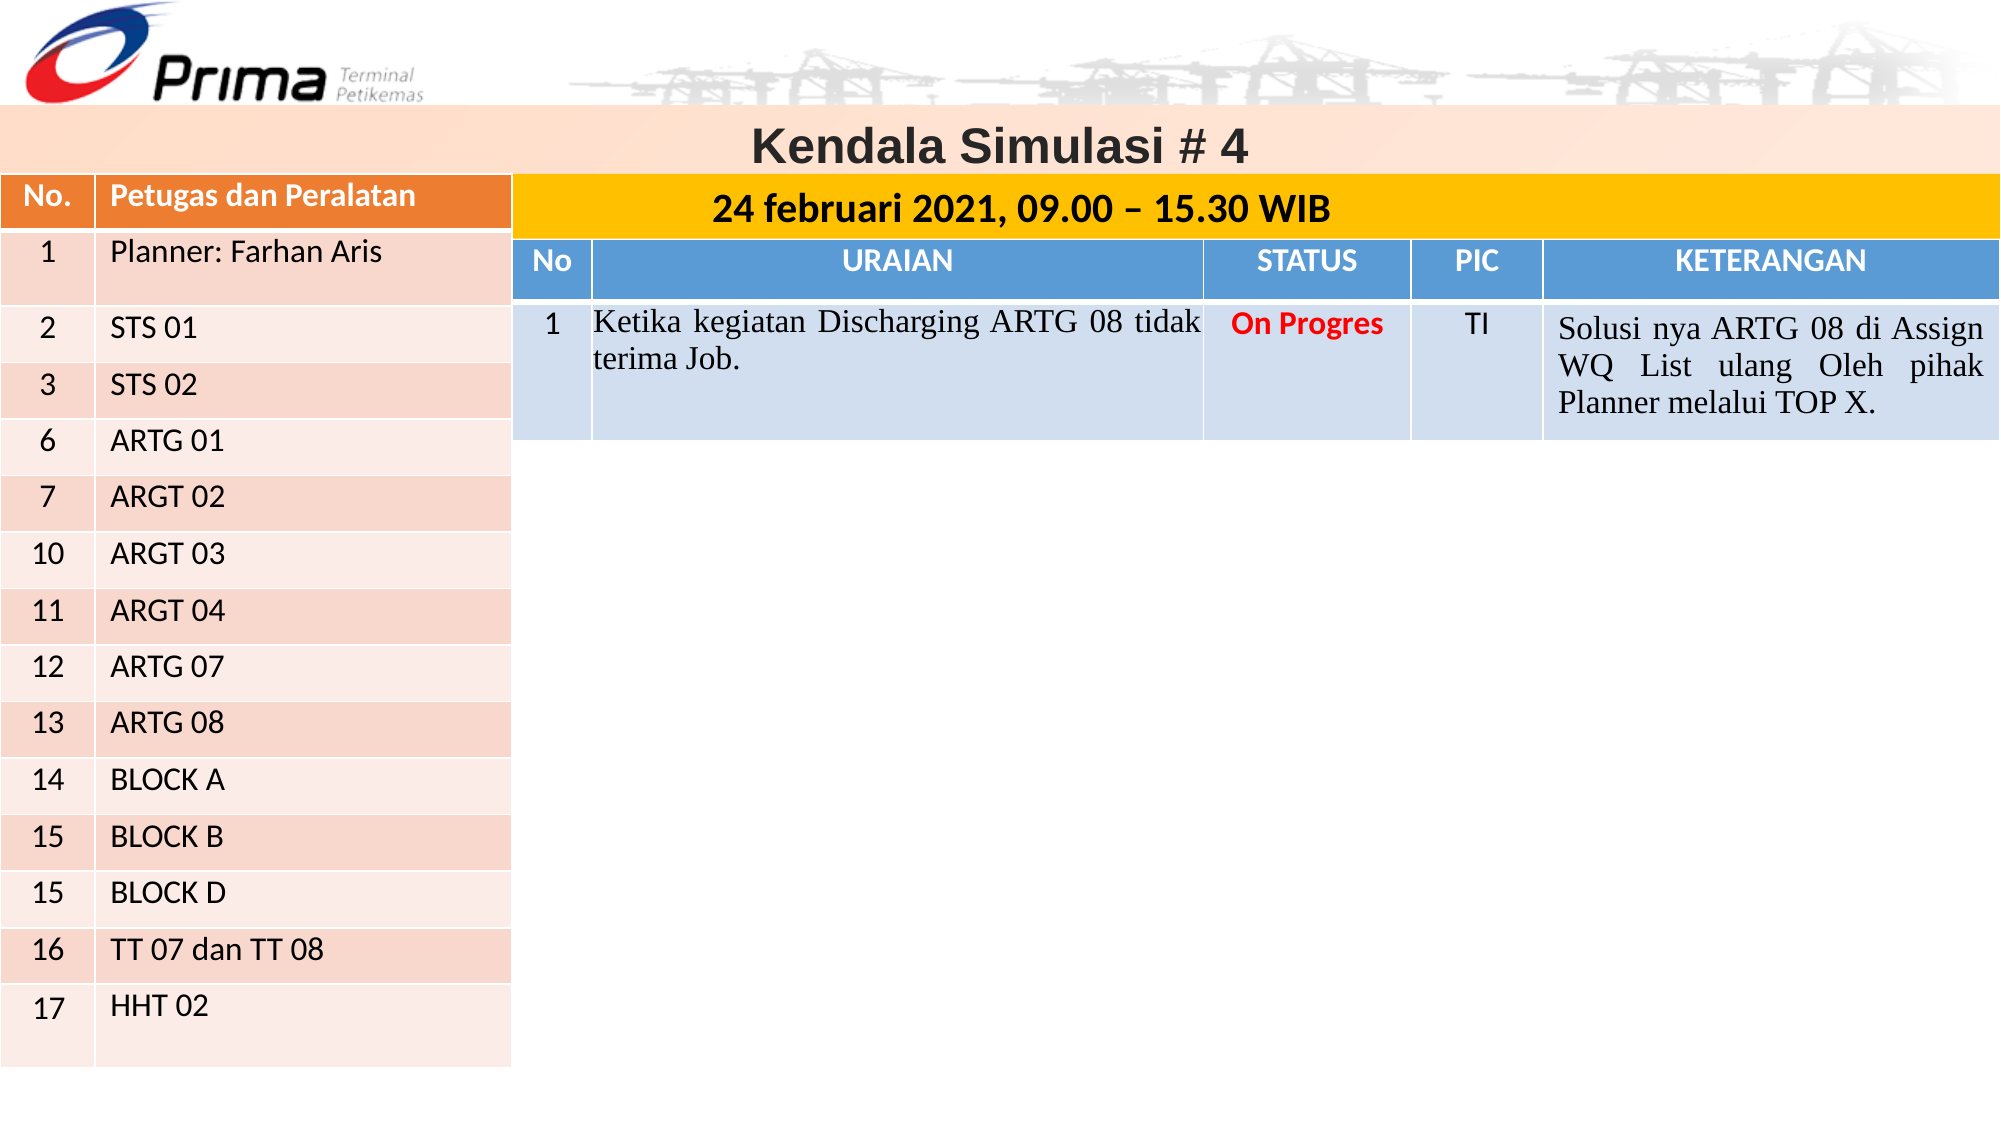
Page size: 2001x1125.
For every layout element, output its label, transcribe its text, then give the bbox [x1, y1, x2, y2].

table_cell 2 [1, 307, 94, 362]
table_header Petugas dan Peralatan [96, 187, 511, 228]
table_cell ARGT 04 [96, 589, 511, 644]
table_header URAIAN [593, 240, 1203, 299]
table_cell 7 [1, 476, 94, 531]
table_header STATUS [1204, 240, 1410, 299]
table_cell 15 [1, 815, 94, 870]
table_header PIC [1412, 240, 1542, 299]
table_cell Solusi nya ARTG 08 di Assign WQ List ulang Oleh pihak Planner melalui TOP X. [1544, 305, 1999, 440]
table_cell BLOCK D [96, 872, 511, 927]
table_cell ARGT 03 [96, 533, 511, 588]
table_cell Planner: Farhan Aris [96, 233, 511, 305]
table_cell 3 [1, 363, 94, 418]
table_cell HHT 02 [96, 985, 511, 1067]
table_cell 16 [1, 929, 94, 983]
table_cell ARTG 01 [96, 420, 511, 475]
table_cell On Progres [1204, 305, 1410, 440]
table_cell 11 [1, 589, 94, 644]
table_cell 14 [1, 759, 94, 814]
table_cell Ketika kegiatan Discharging ARTG 08 tidak terima Job. [593, 305, 1203, 440]
table_cell BLOCK A [96, 759, 511, 814]
table_cell 13 [1, 702, 94, 757]
table_header KETERANGAN [1544, 240, 1999, 299]
table_header No. [1, 187, 94, 228]
table_cell TI [1412, 305, 1542, 440]
table_cell 1 [1, 233, 94, 305]
table_cell 10 [1, 533, 94, 588]
table_cell ARTG 07 [96, 646, 511, 701]
table_cell TT 07 dan TT 08 [96, 929, 511, 983]
picture [0, 0, 2000, 187]
table_cell 6 [1, 420, 94, 475]
table_cell 17 [1, 985, 94, 1067]
table_cell 1 [513, 305, 591, 440]
table_cell ARTG 08 [96, 702, 511, 757]
table_header No [513, 240, 591, 299]
table_cell BLOCK B [96, 815, 511, 870]
table_cell 12 [1, 646, 94, 701]
table_cell ARGT 02 [96, 476, 511, 531]
table_cell 15 [1, 872, 94, 927]
table_cell STS 02 [96, 363, 511, 418]
text_box 24 februari 2021, 09.00 – 15.30 WIB [513, 187, 2000, 239]
table_cell STS 01 [96, 307, 511, 362]
